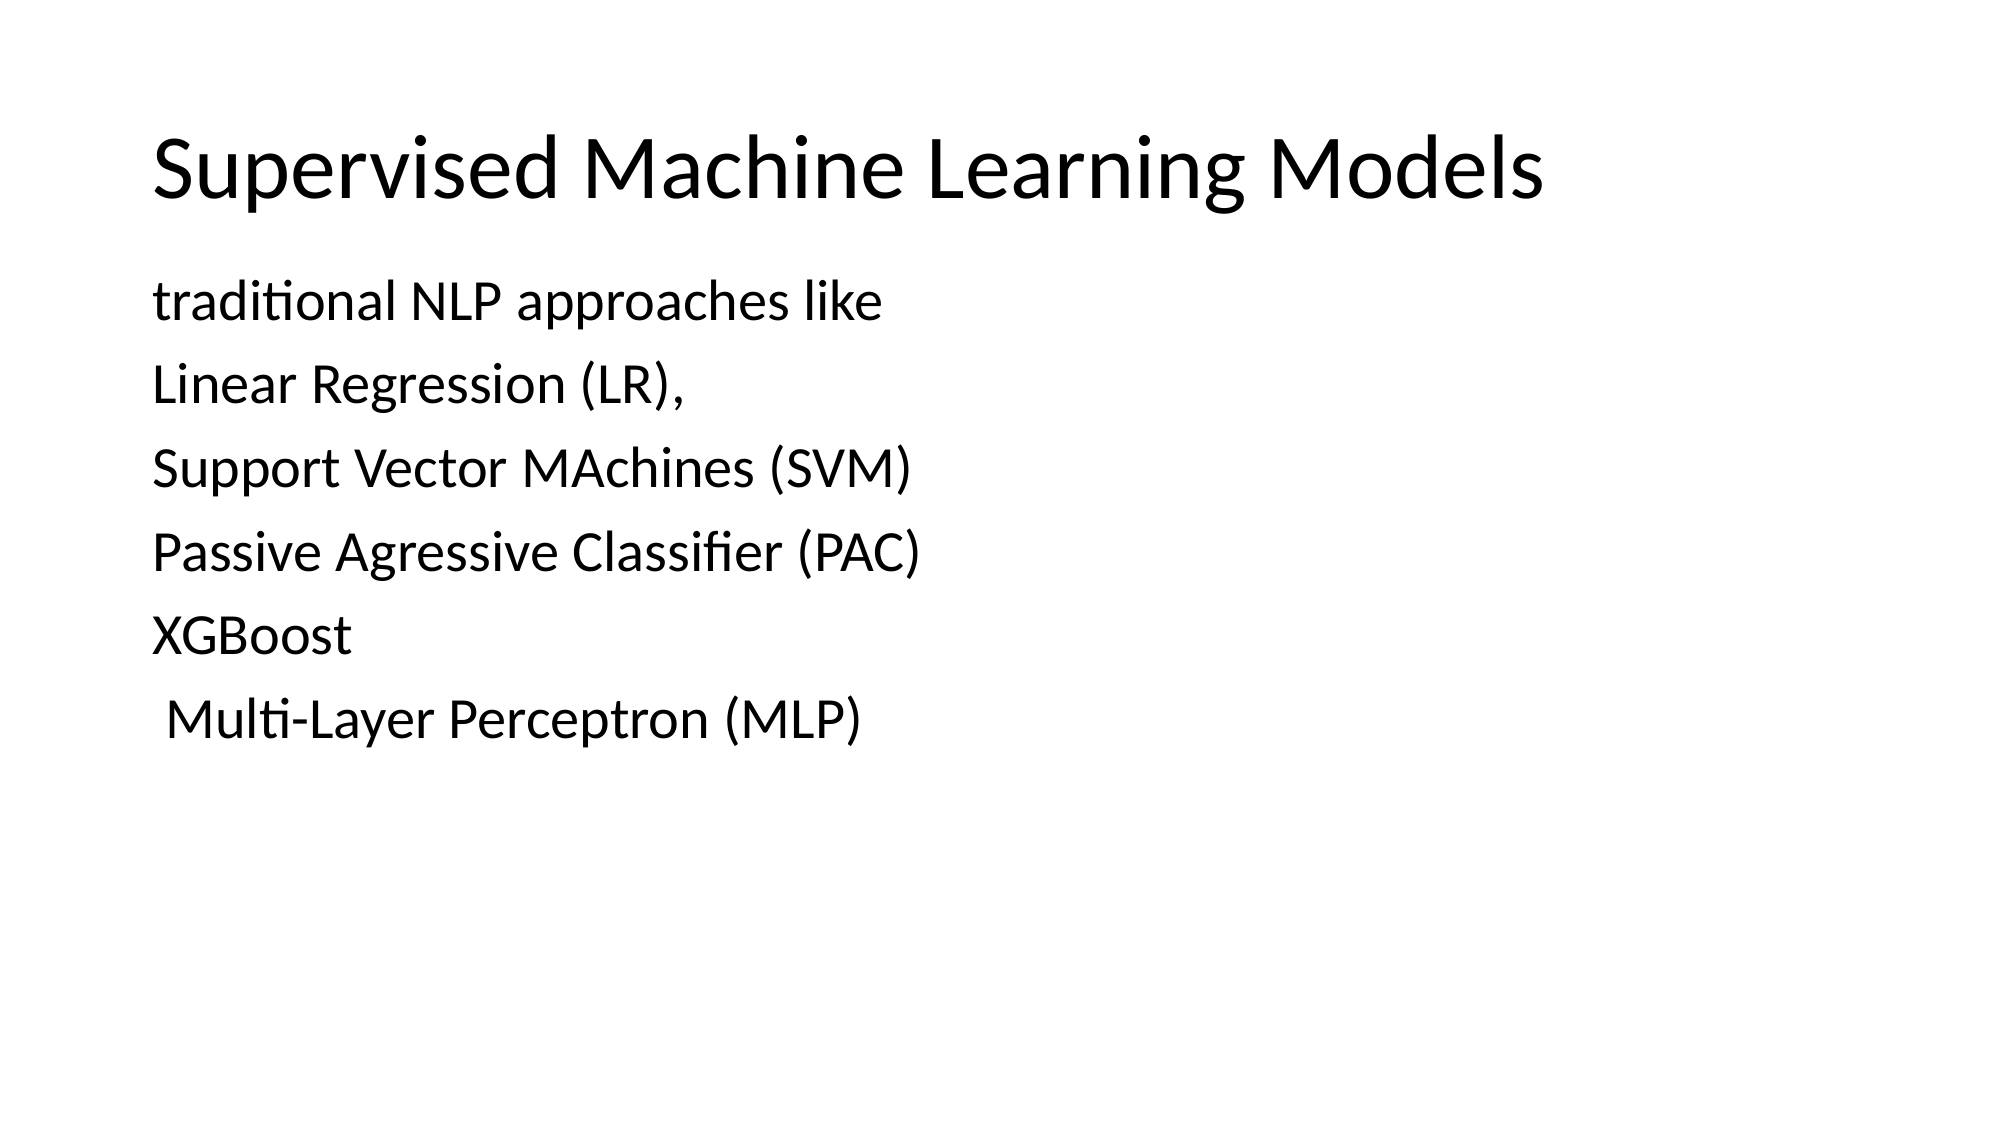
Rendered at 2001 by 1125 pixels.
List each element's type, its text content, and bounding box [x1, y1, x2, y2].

list traditional NLP approaches like Linear Regression (LR), Support Vector MAchines (SVM) Passive Agressive Classifier (PAC) XGBoost Multi-Layer Perceptron (MLP) [137, 262, 1863, 897]
title Supervised Machine Learning Models [137, 59, 1863, 262]
